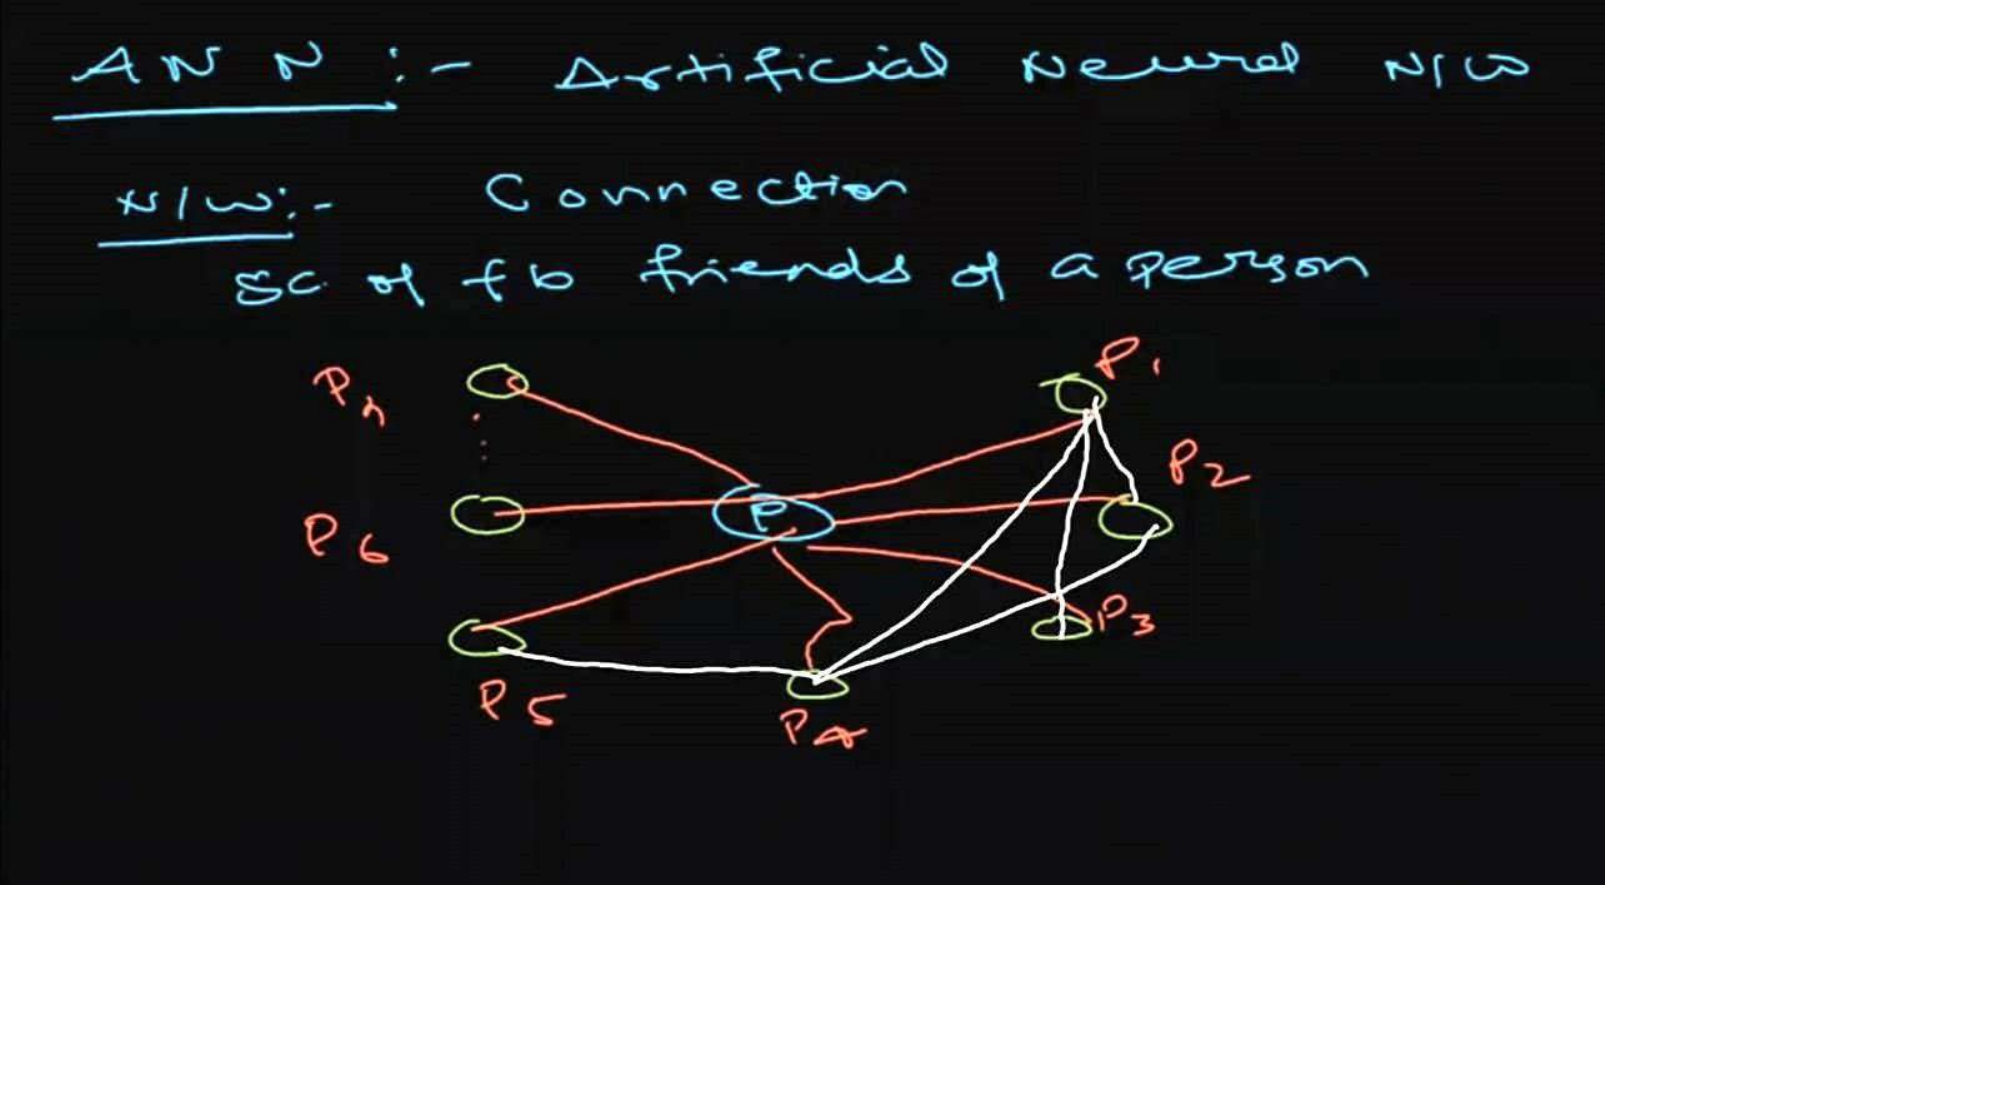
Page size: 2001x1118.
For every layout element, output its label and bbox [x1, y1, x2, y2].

picture [0, 0, 1606, 886]
